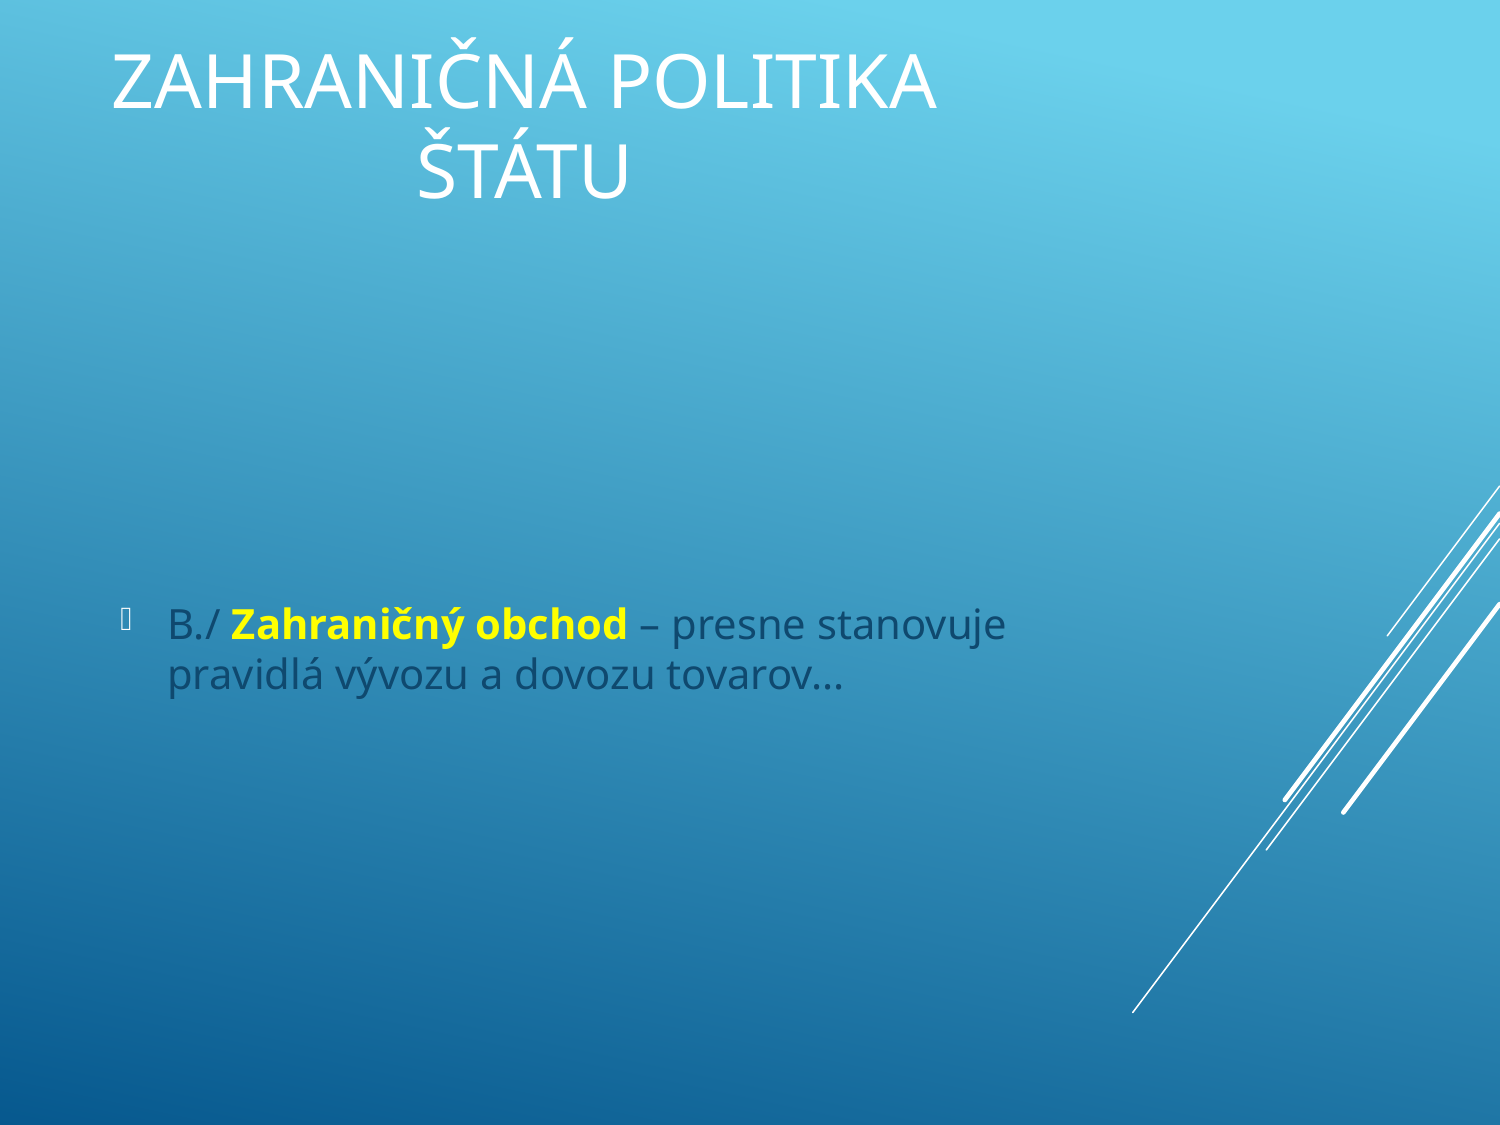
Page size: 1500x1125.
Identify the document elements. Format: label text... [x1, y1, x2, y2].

title Zahraničná politika štátu [0, 0, 1050, 248]
list B./ Zahraničný obchod – presne stanovuje pravidlá vývozu a dovozu tovarov... [105, 351, 1156, 945]
